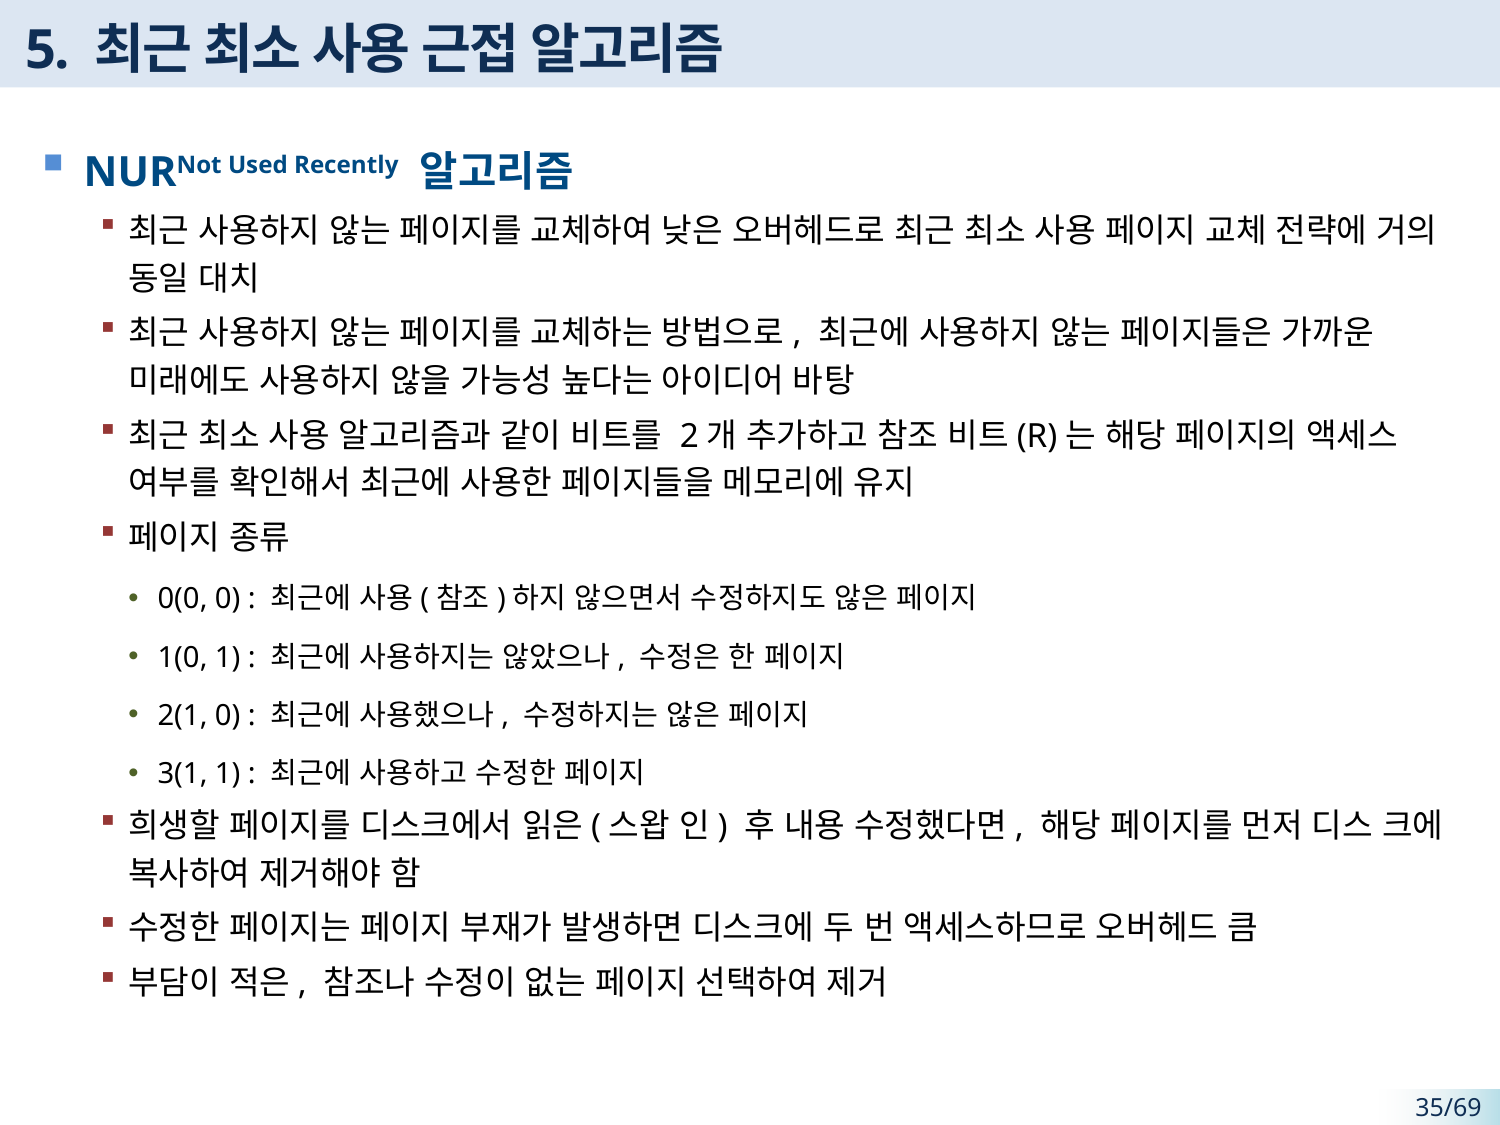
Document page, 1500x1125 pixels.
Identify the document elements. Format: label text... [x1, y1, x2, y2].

list NURNot Used Recently 알고리즘 최근 사용하지 않는 페이지를 교체하여 낮은 오버헤드로 최근 최소 사용 페이지 교체 전략에 거의 동일 대치 최근 사용하지 않는 페이지를 교체하는 방법으로, 최근에 사용하지 않는 페이지들은 가까운 미래에도 사용하지 않을 가능성 높다는 아이디어 바탕 최근 최소 사용 알고리즘과 같이 비트를 2개 추가하고 참조 비트(R)는 해당 페이지의 액세스 여부를 확인해서 최근에 사용한 페이지들을 메모리에 유지 페이지 종류 0(0, 0) : 최근에 사용(참조)하지 않으면서 수정하지도 않은 페이지 1(0, 1) : 최근에 사용하지는 않았으나, 수정은 한 페이지 2(1, 0) : 최근에 사용했으나, 수정하지는 않은 페이지 3(1, 1) : 최근에 사용하고 수정한 페이지 희생할 페이지를 디스크에서 읽은(스왑 인) 후 내용 수정했다면, 해당 페이지를 먼저 디스 크에 복사하여 제거해야 함 수정한 페이지는 페이지 부재가 발생하면 디스크에 두 번 액세스하므로 오버헤드 큼 부담이 적은, 참조나 수정이 없는 페이지 선택하여 제거 [10, 126, 1481, 1057]
title 5. 최근 최소 사용 근접 알고리즘 [10, 5, 1500, 84]
